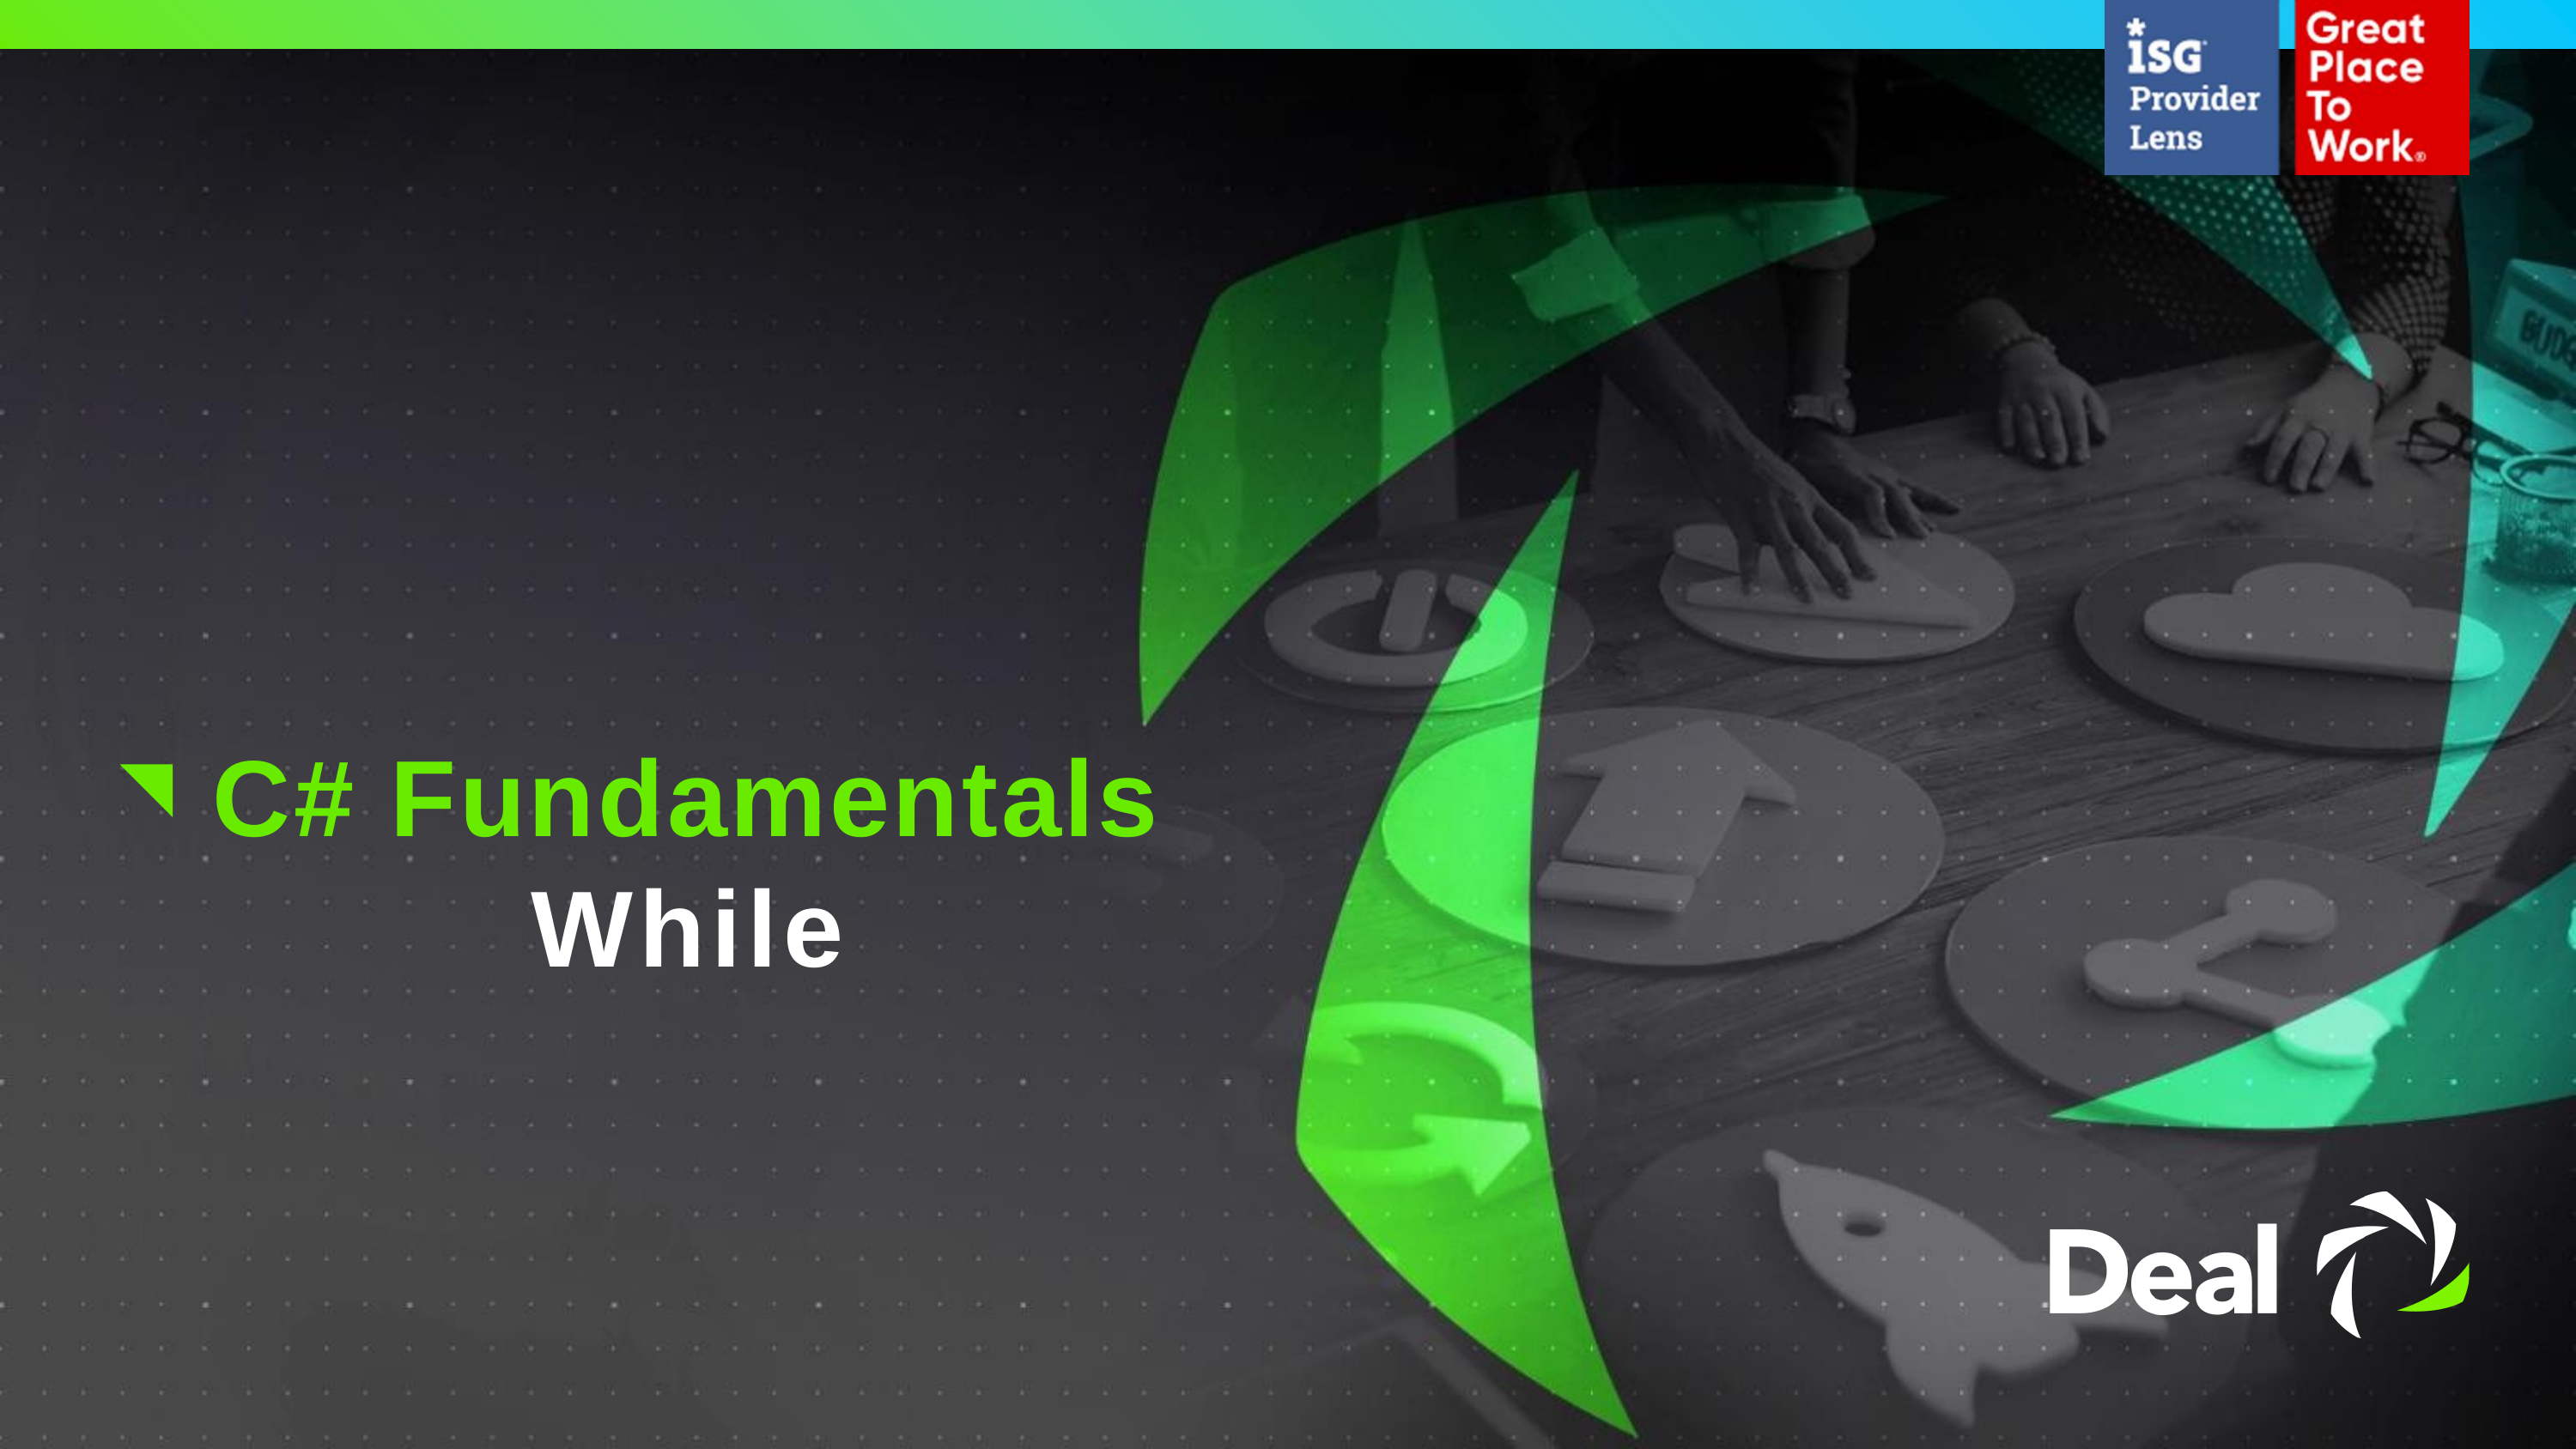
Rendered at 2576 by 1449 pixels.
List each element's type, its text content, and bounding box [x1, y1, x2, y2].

text_box [2105, 0, 2470, 175]
text_box [0, 49, 2576, 1449]
text_box [119, 764, 173, 817]
title C# Fundamentals While [193, 726, 1181, 989]
text_box [2050, 1191, 2470, 1338]
text_box [2470, 0, 2576, 49]
text_box [0, 0, 2105, 49]
